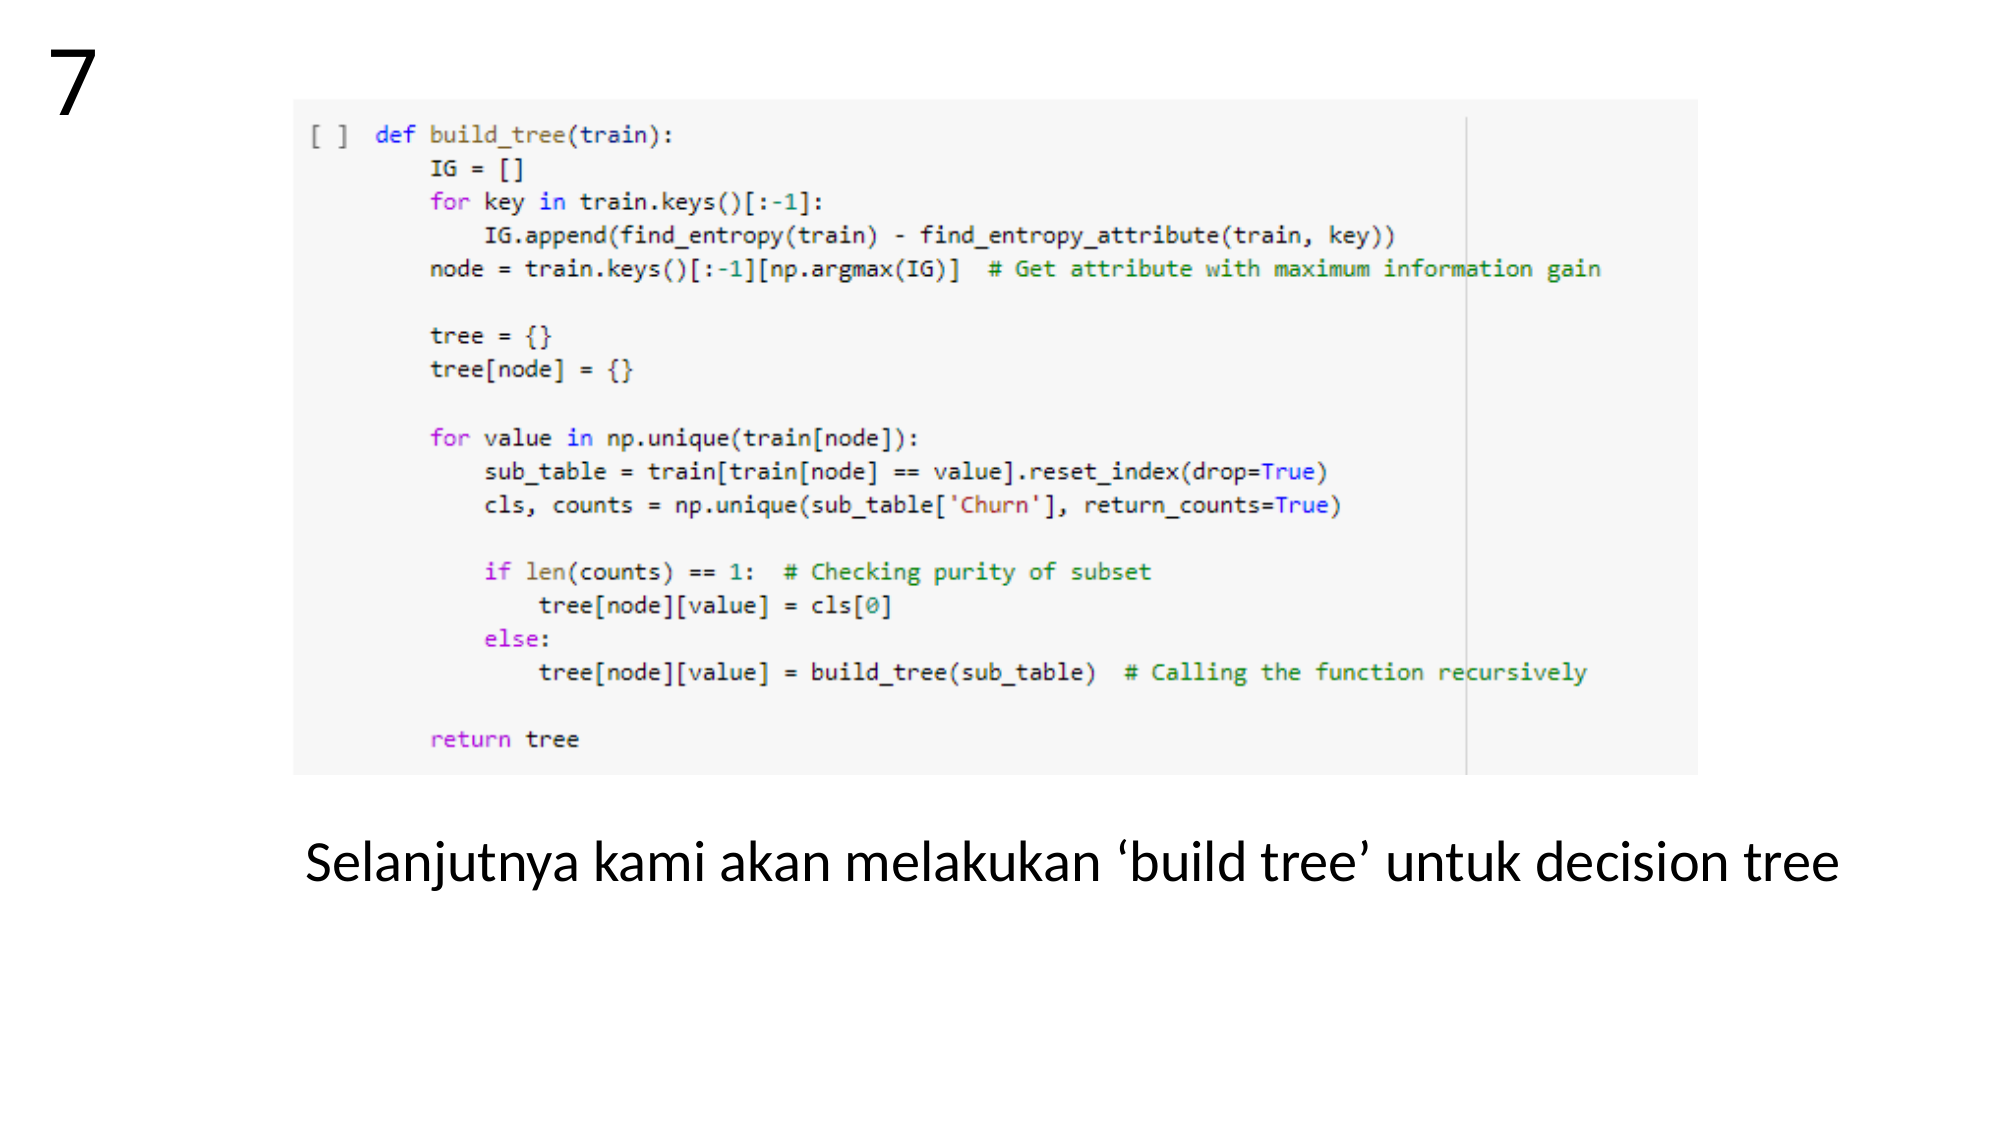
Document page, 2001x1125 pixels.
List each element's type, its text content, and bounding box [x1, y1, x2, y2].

picture [290, 86, 1698, 775]
title 7 [32, 19, 1863, 153]
list Selanjutnya kami akan melakukan ‘build tree’ untuk decision tree [290, 823, 1961, 1056]
